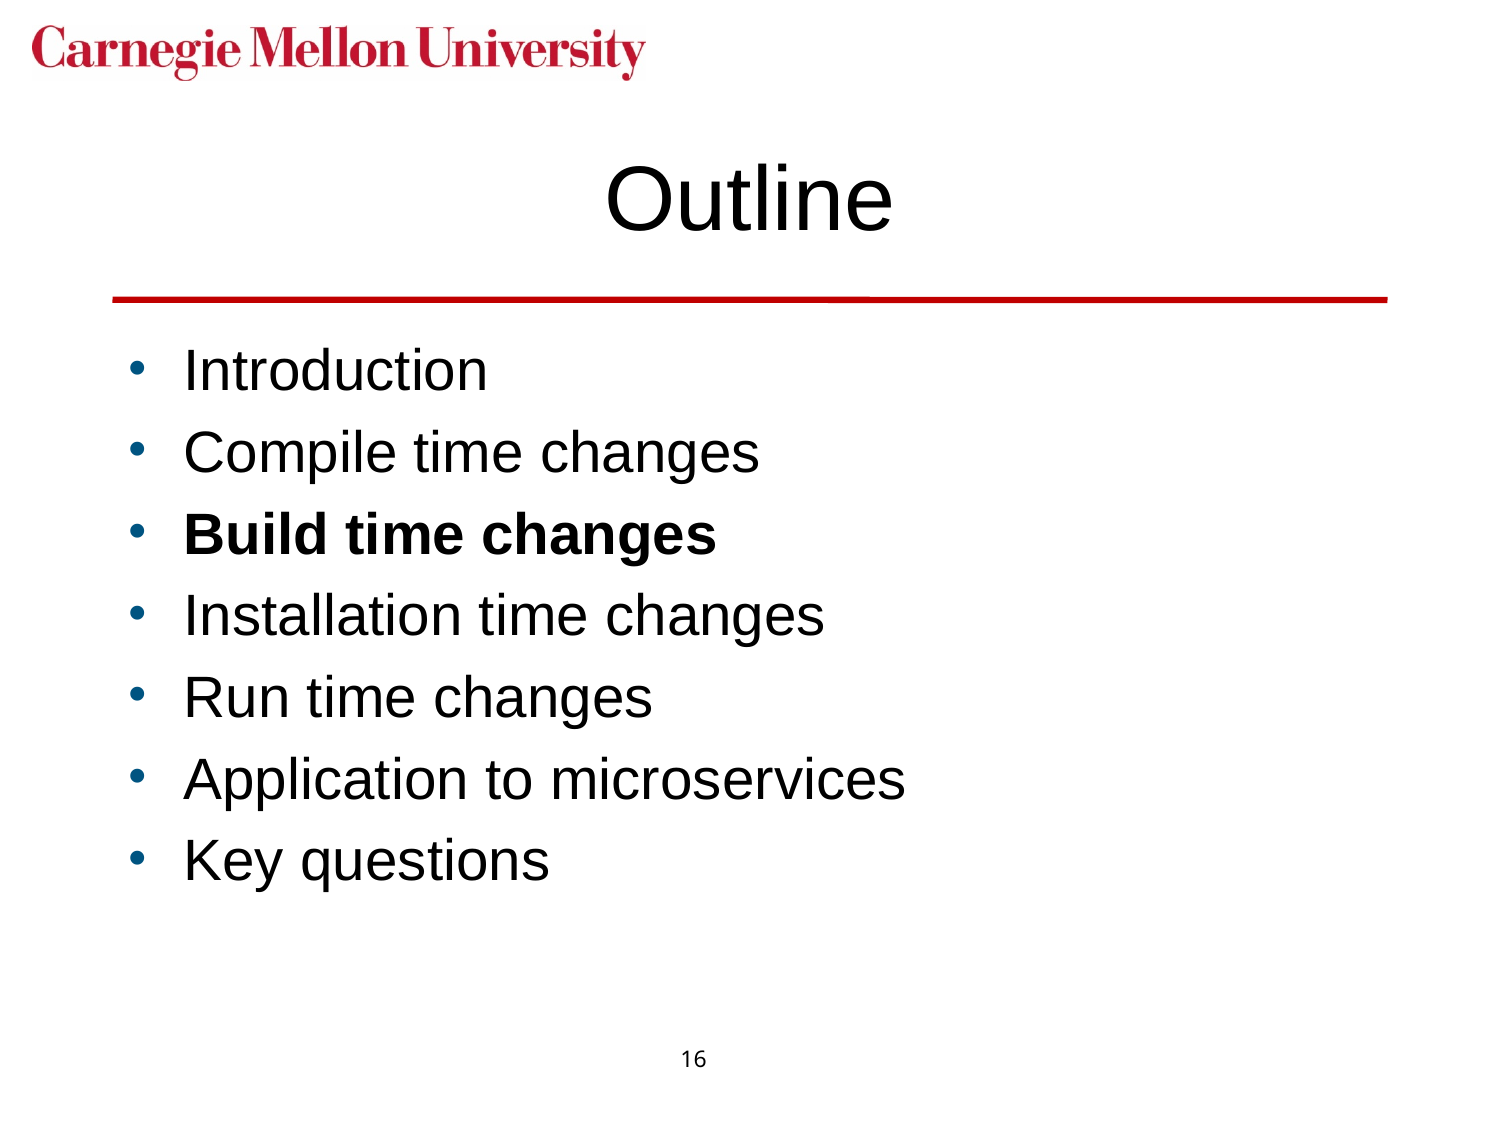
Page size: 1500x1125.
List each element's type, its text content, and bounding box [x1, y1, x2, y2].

picture [32, 25, 646, 81]
list Introduction Compile time changes Build time changes Installation time changes Run time changes Application to microservices Key questions [112, 324, 1388, 988]
title Outline [112, 99, 1388, 288]
